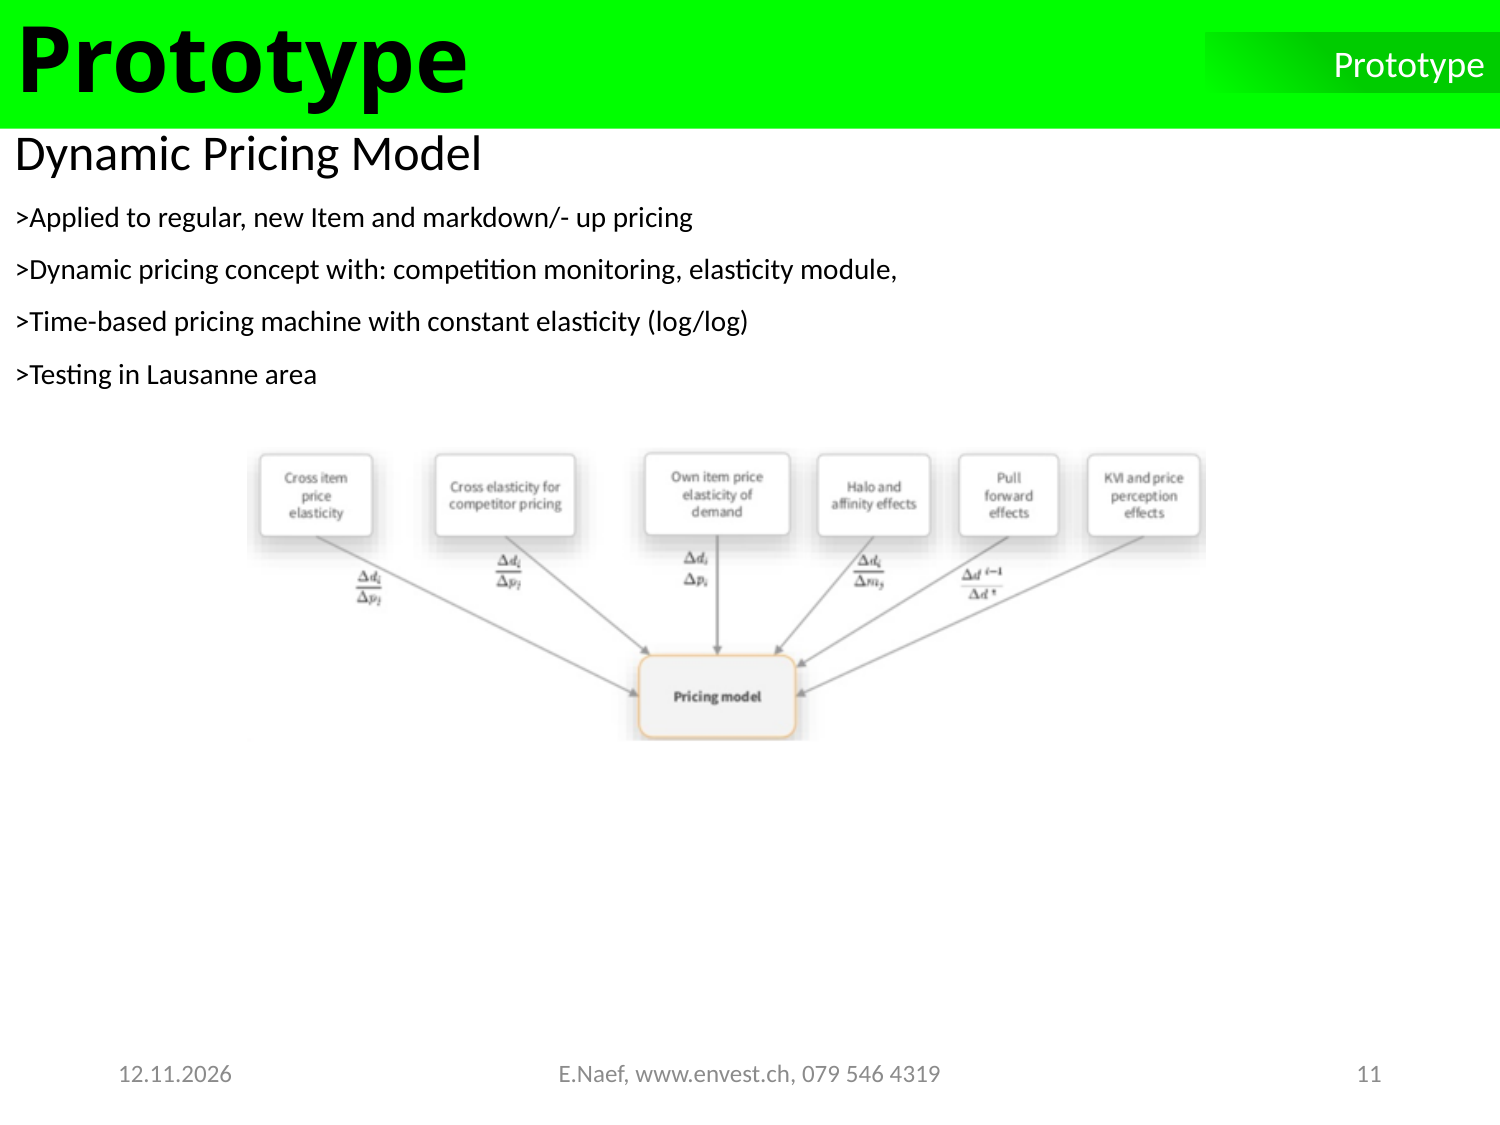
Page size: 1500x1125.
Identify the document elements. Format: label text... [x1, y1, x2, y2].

slide_number 11 [1059, 1042, 1397, 1103]
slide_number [103, 1042, 441, 1103]
text_box Prototype [1205, 32, 1500, 93]
footer E.Naef, www.envest.ch, 079 546 4319 [496, 1042, 1004, 1103]
text_box Prototype [0, 0, 1500, 120]
picture [247, 447, 1206, 746]
text_box Dynamic Pricing Model >Applied to regular, new Item and markdown/- up pricing >Dynamic pricing concept with: competition monitoring, elasticity module, >Time-based pricing machine with constant elasticity (log/log) >Testing in Lausanne area [0, 120, 1500, 724]
